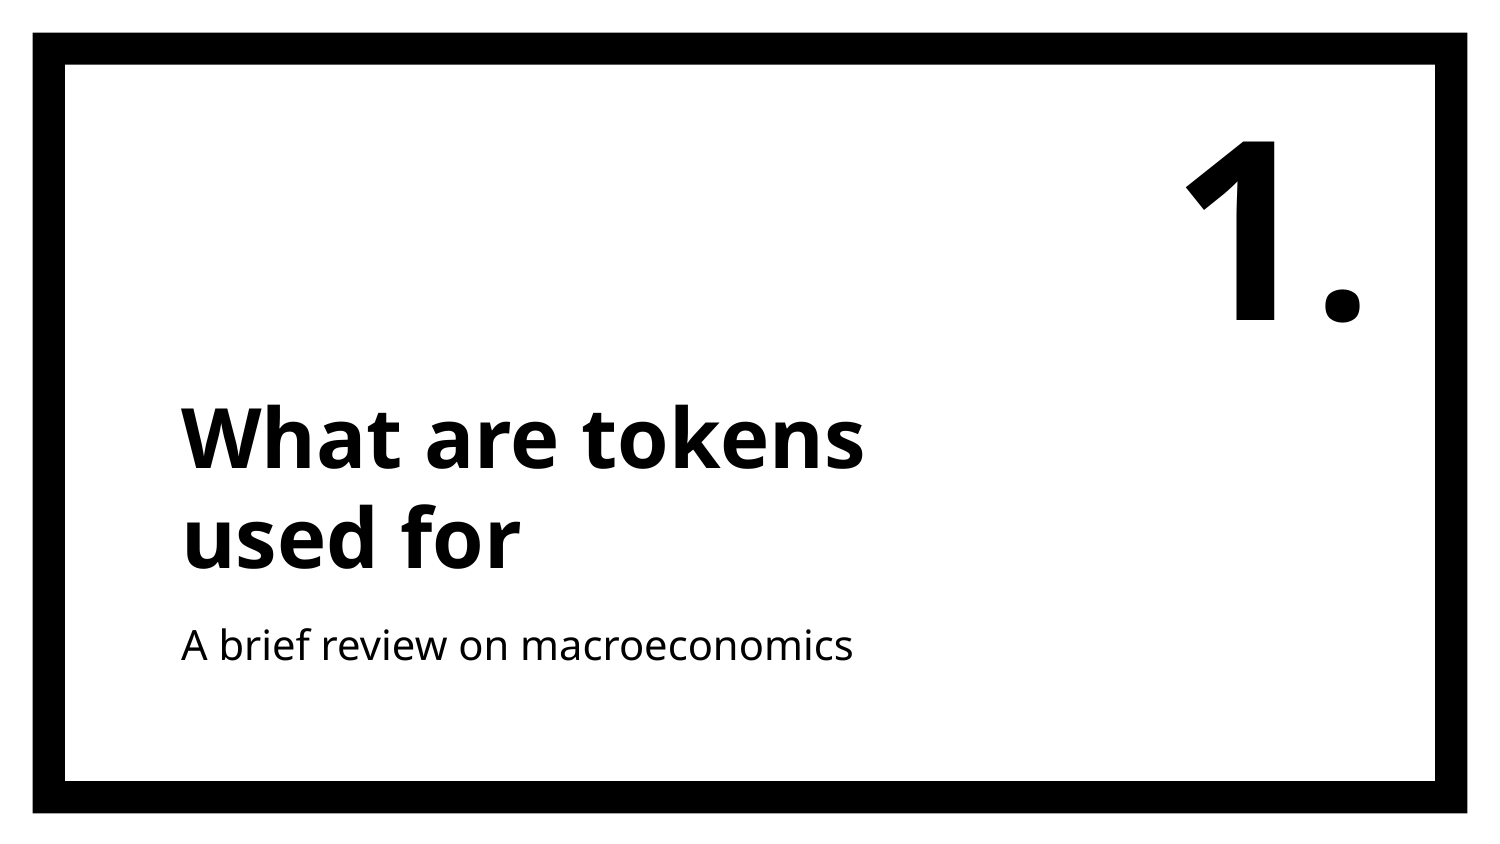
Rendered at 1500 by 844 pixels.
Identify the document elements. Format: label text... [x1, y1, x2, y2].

subtitle A brief review on macroeconomics [166, 603, 979, 733]
title What are tokens used for [166, 409, 979, 600]
text_box 1. [1020, 55, 1387, 373]
